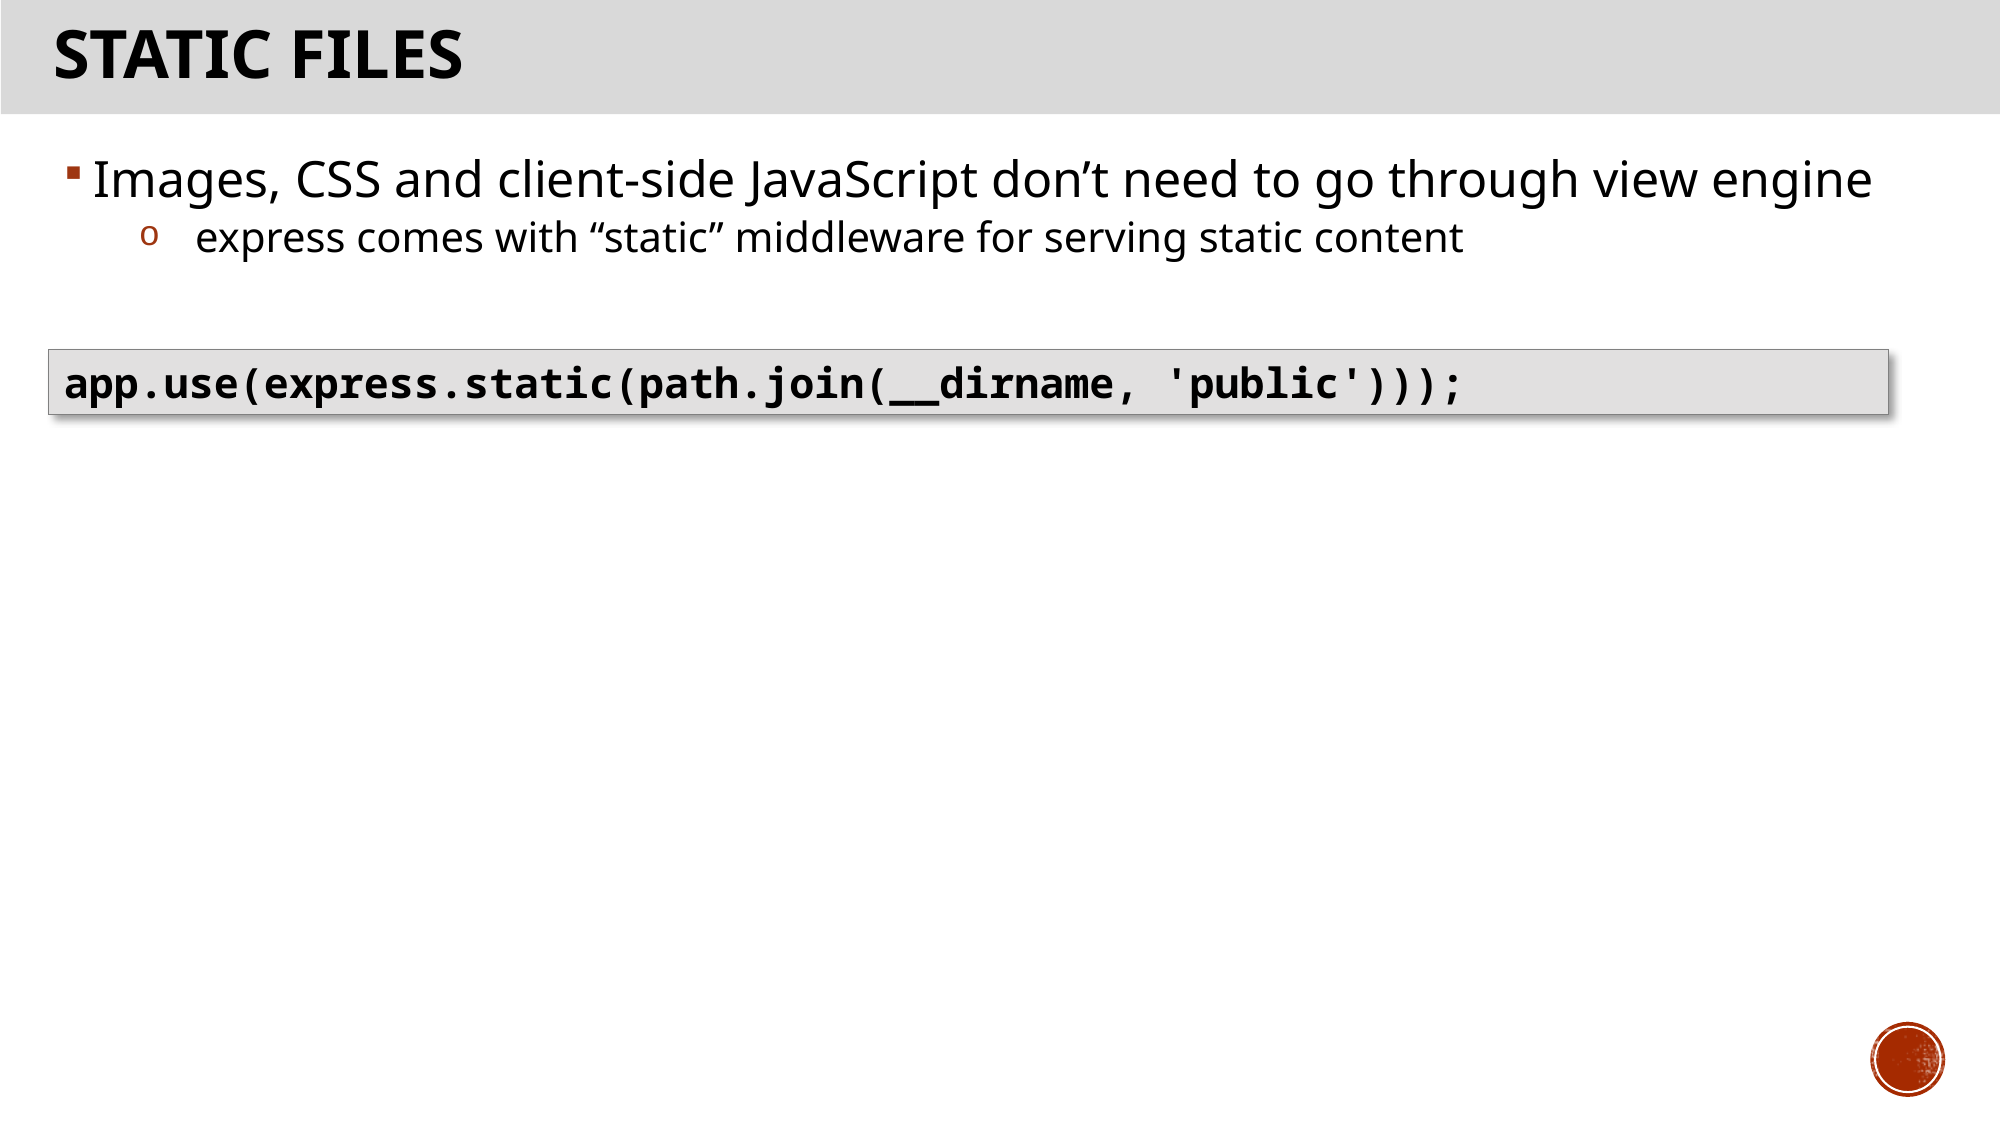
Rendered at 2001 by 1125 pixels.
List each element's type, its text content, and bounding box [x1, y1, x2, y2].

list Images, CSS and client-side JavaScript don’t need to go through view engine express comes with “static” middleware for serving static content [48, 146, 1941, 1079]
title STATIC FILES [0, 0, 2000, 115]
text_box app.use(express.static(path.join(__dirname, 'public'))); [48, 349, 1889, 415]
